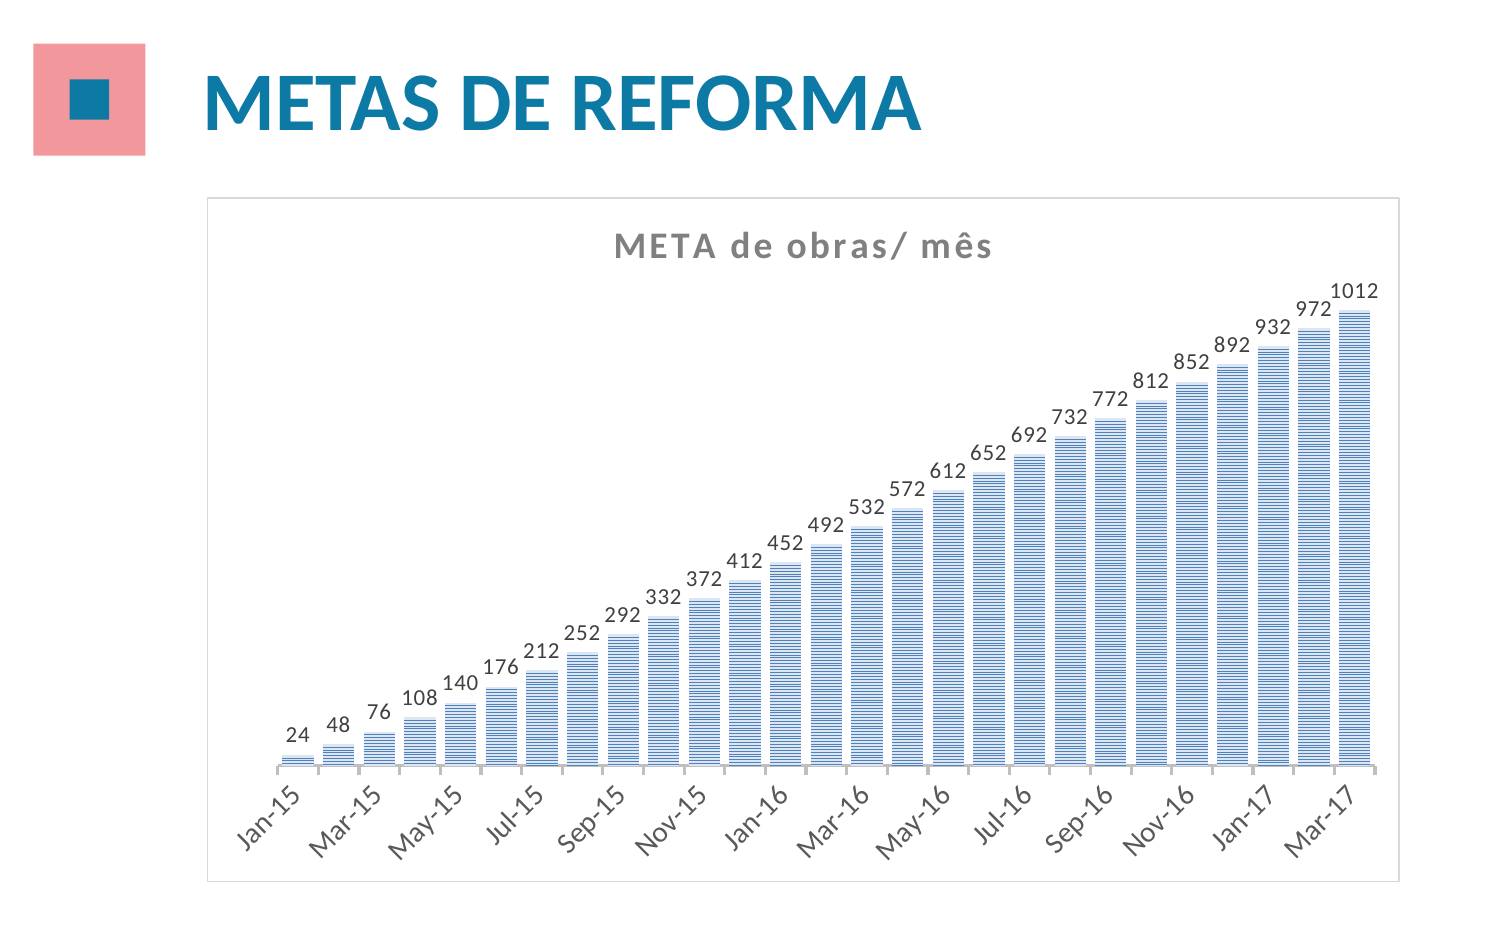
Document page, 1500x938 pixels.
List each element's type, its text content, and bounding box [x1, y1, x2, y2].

text_box [31, 41, 148, 158]
chart [206, 196, 1400, 883]
text_box [68, 77, 111, 122]
text_box [148, 41, 612, 158]
text_box METAS DE REFORMA [187, 40, 937, 155]
